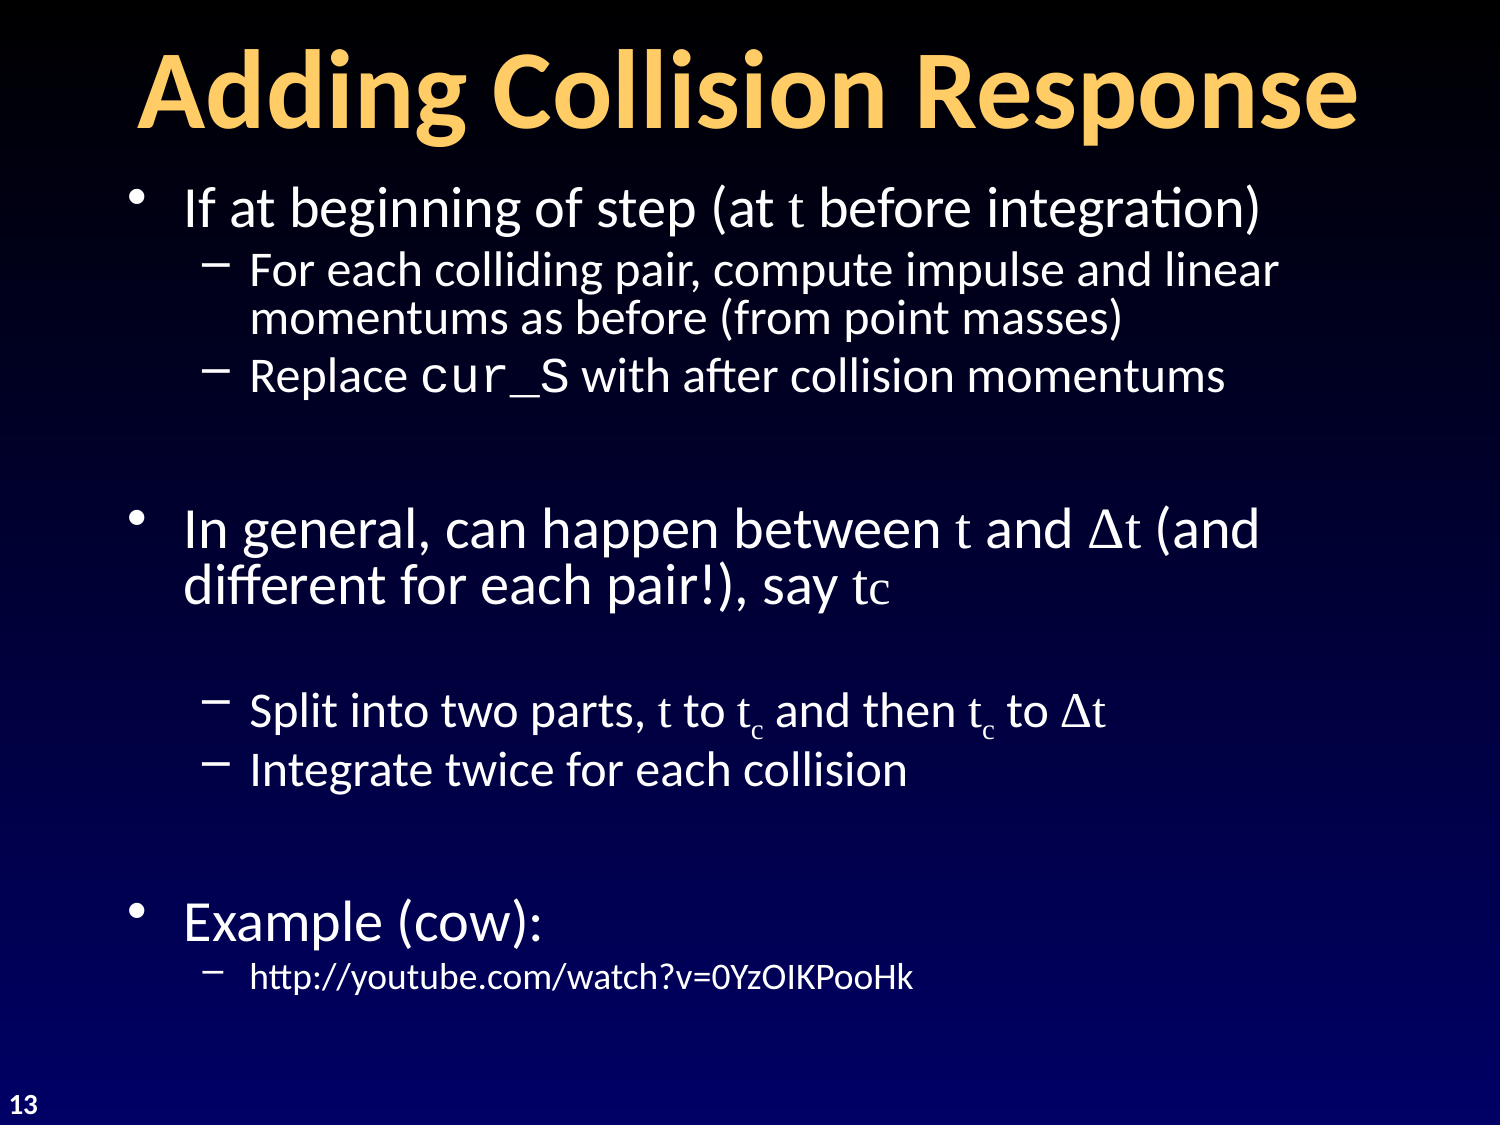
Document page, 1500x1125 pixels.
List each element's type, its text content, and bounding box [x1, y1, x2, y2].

slide_number 13 [0, 1078, 93, 1125]
title Adding Collision Response [75, 12, 1425, 155]
list If at beginning of step (at t before integration) For each colliding pair, compute impulse and linear momentums as before (from point masses) Replace cur_S with after collision momentums In general, can happen between t and Δt (and different for each pair!), say tc Split into two parts, t to tc and then tc to Δt Integrate twice for each collision Example (cow): http://youtube.com/watch?v=0YzOIKPooHk [112, 174, 1388, 736]
